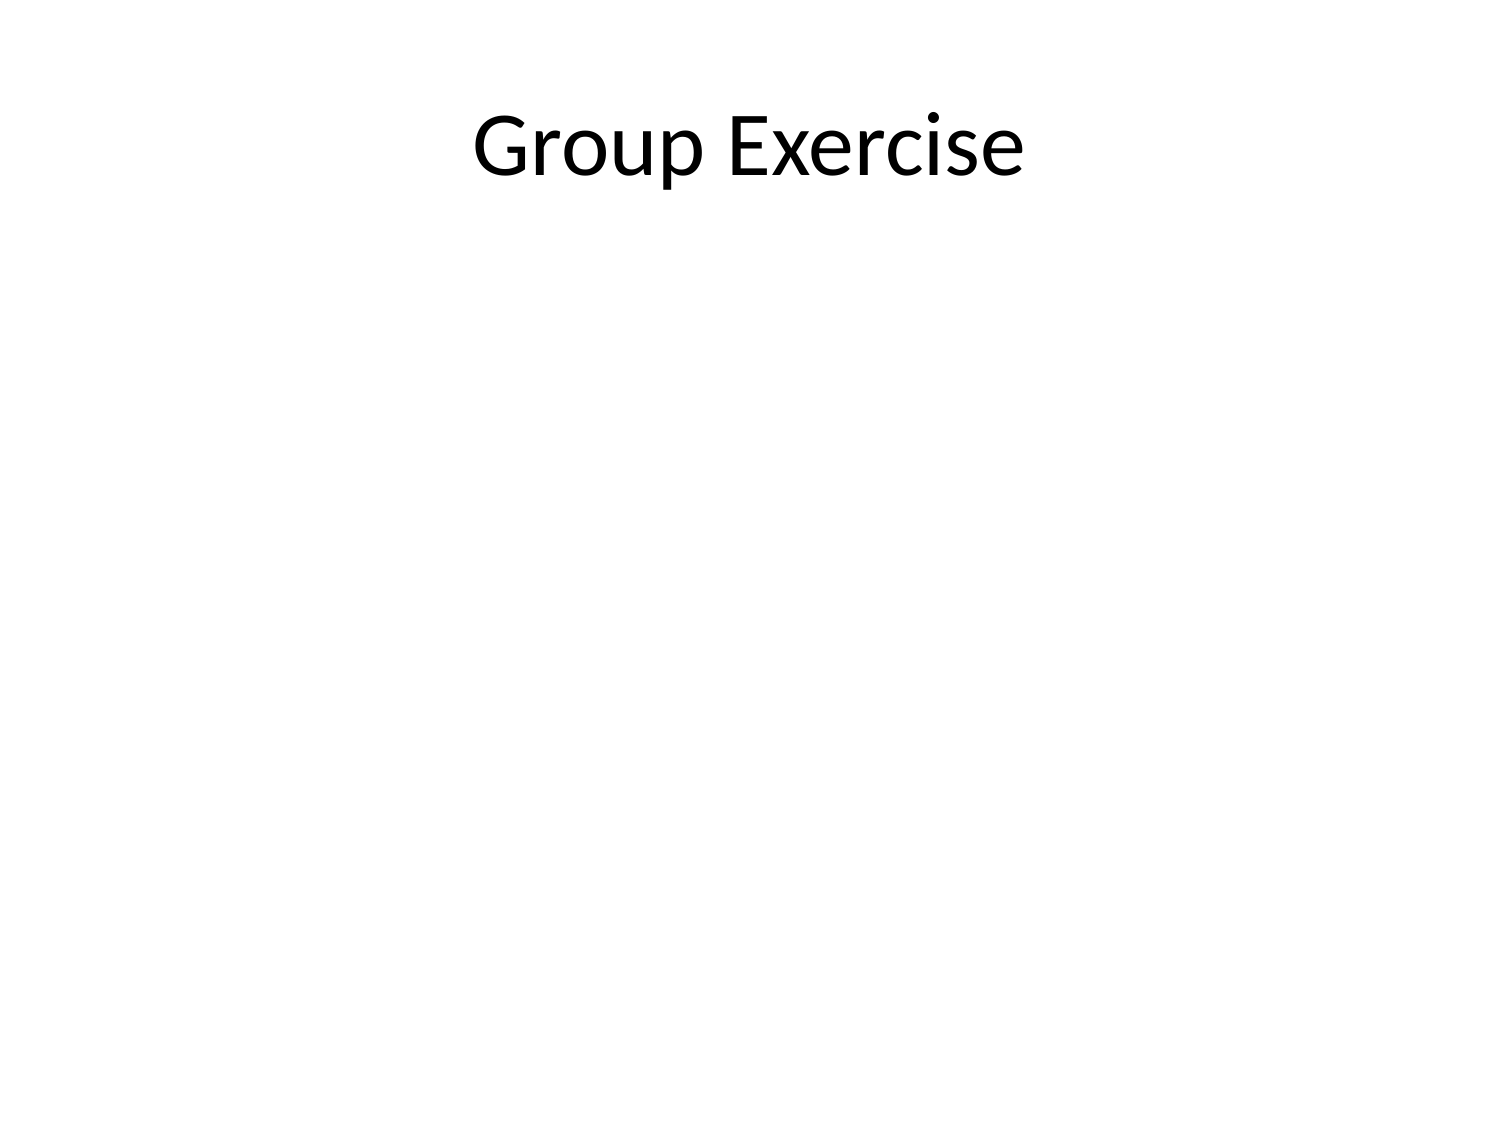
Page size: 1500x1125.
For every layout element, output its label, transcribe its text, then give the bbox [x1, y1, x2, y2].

title Group Exercise [75, 45, 1425, 233]
